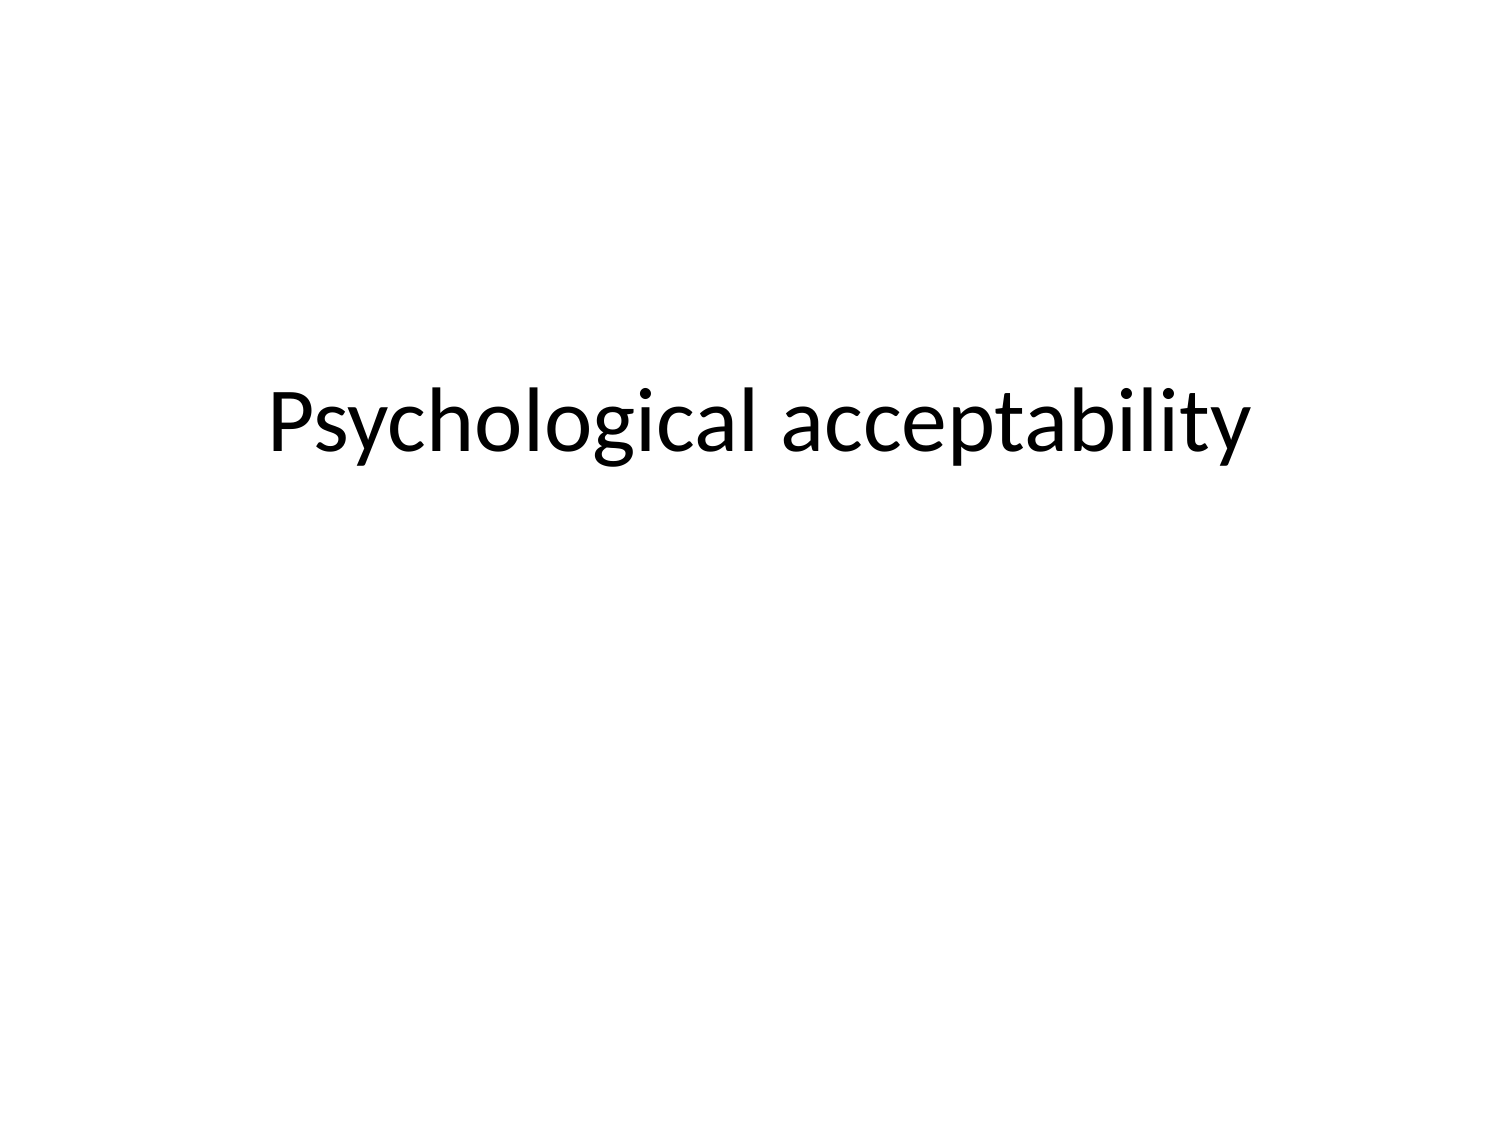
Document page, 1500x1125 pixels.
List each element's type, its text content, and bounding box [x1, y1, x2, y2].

title Psychological acceptability [112, 349, 1388, 591]
